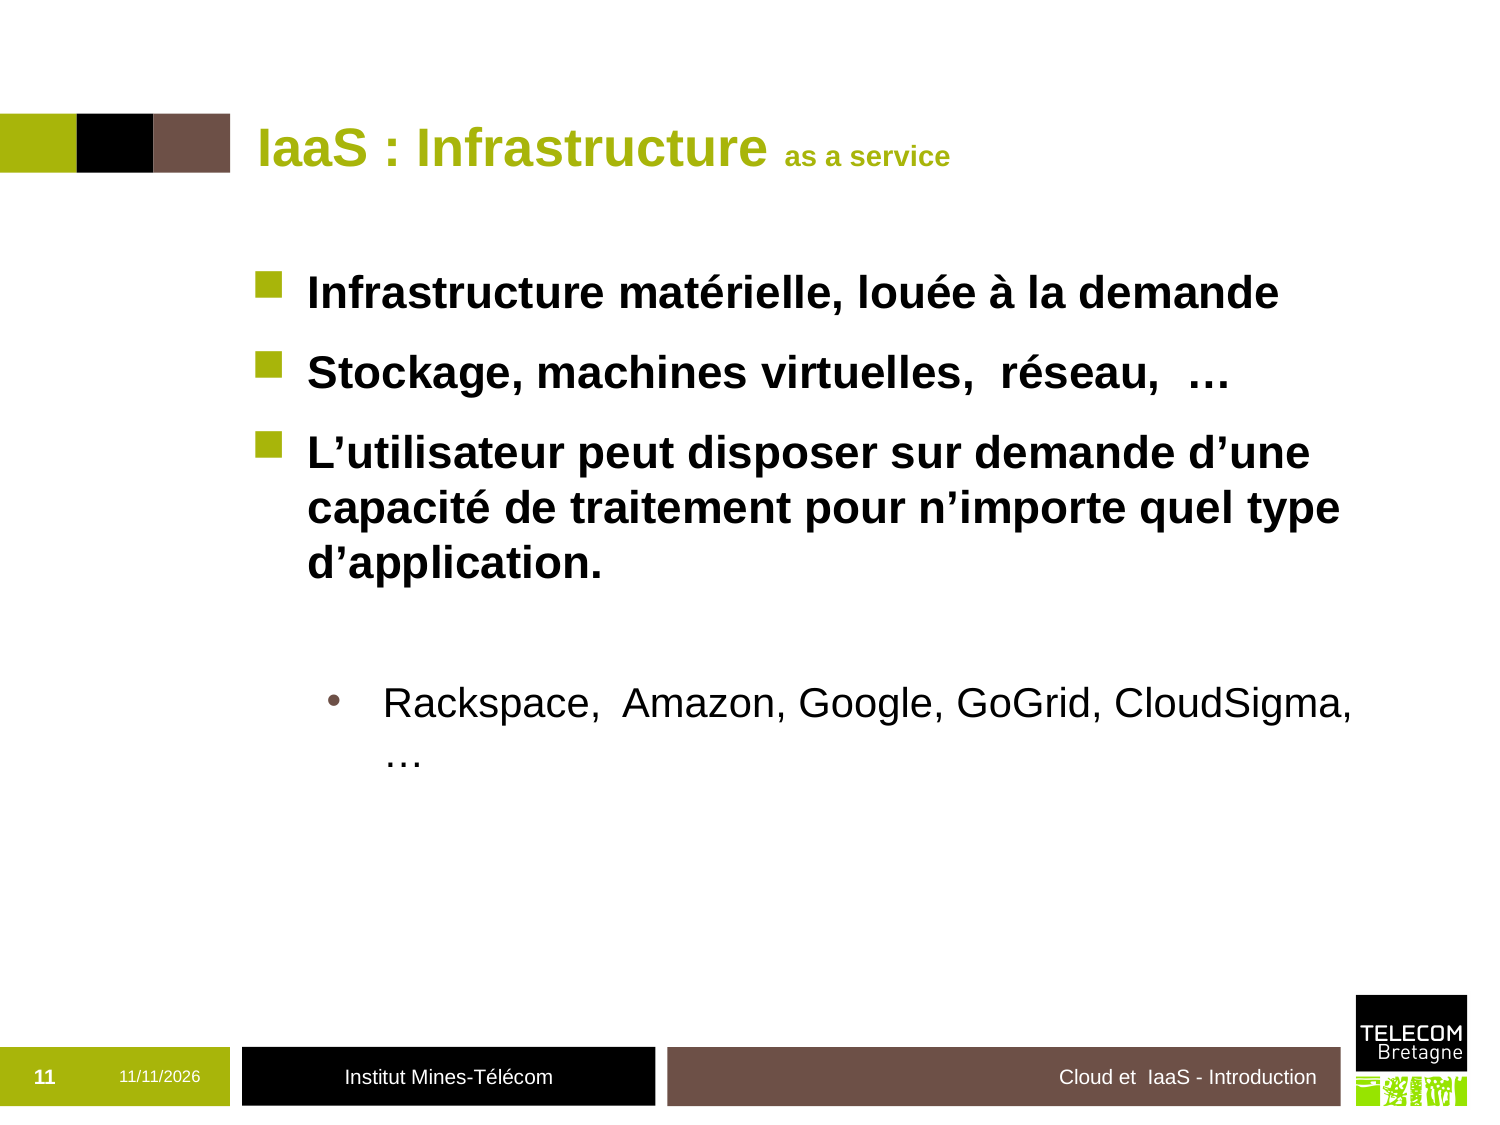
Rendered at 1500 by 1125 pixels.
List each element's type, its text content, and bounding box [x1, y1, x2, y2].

list Infrastructure matérielle, louée à la demande Stockage, machines virtuelles, réseau, … L’utilisateur peut disposer sur demande d’une capacité de traitement pour n’importe quel type d’application. Rackspace, Amazon, Google, GoGrid, CloudSigma, … [236, 255, 1420, 992]
footer Cloud et IaaS - Introduction [667, 1046, 1341, 1106]
picture [1352, 991, 1471, 1110]
title IaaS : Infrastructure as a service [242, 0, 1425, 185]
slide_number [89, 1046, 232, 1106]
slide_number 11 [1, 1046, 89, 1106]
